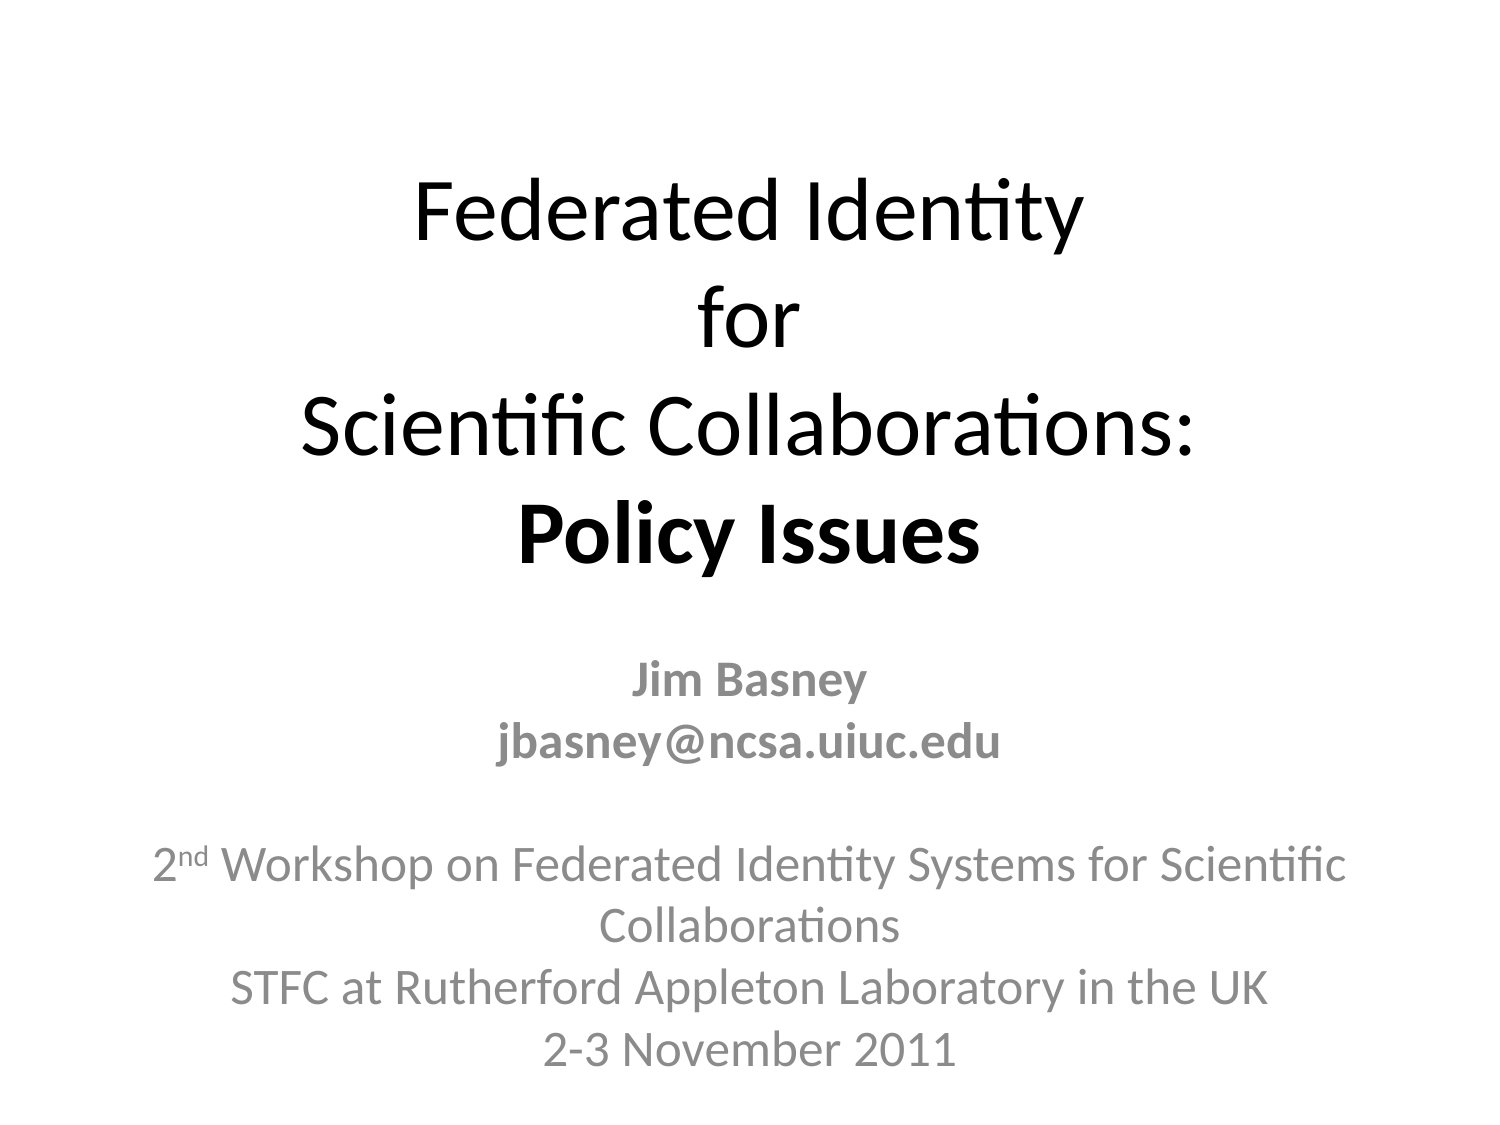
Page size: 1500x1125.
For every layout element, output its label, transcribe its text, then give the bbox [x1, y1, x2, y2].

subtitle Jim Basney jbasney@ncsa.uiuc.edu 2nd Workshop on Federated Identity Systems for Scientific Collaborations STFC at Rutherford Appleton Laboratory in the UK 2-3 November 2011 [112, 637, 1388, 1087]
title Federated Identity for Scientific Collaborations: Policy Issues [112, 141, 1388, 591]
